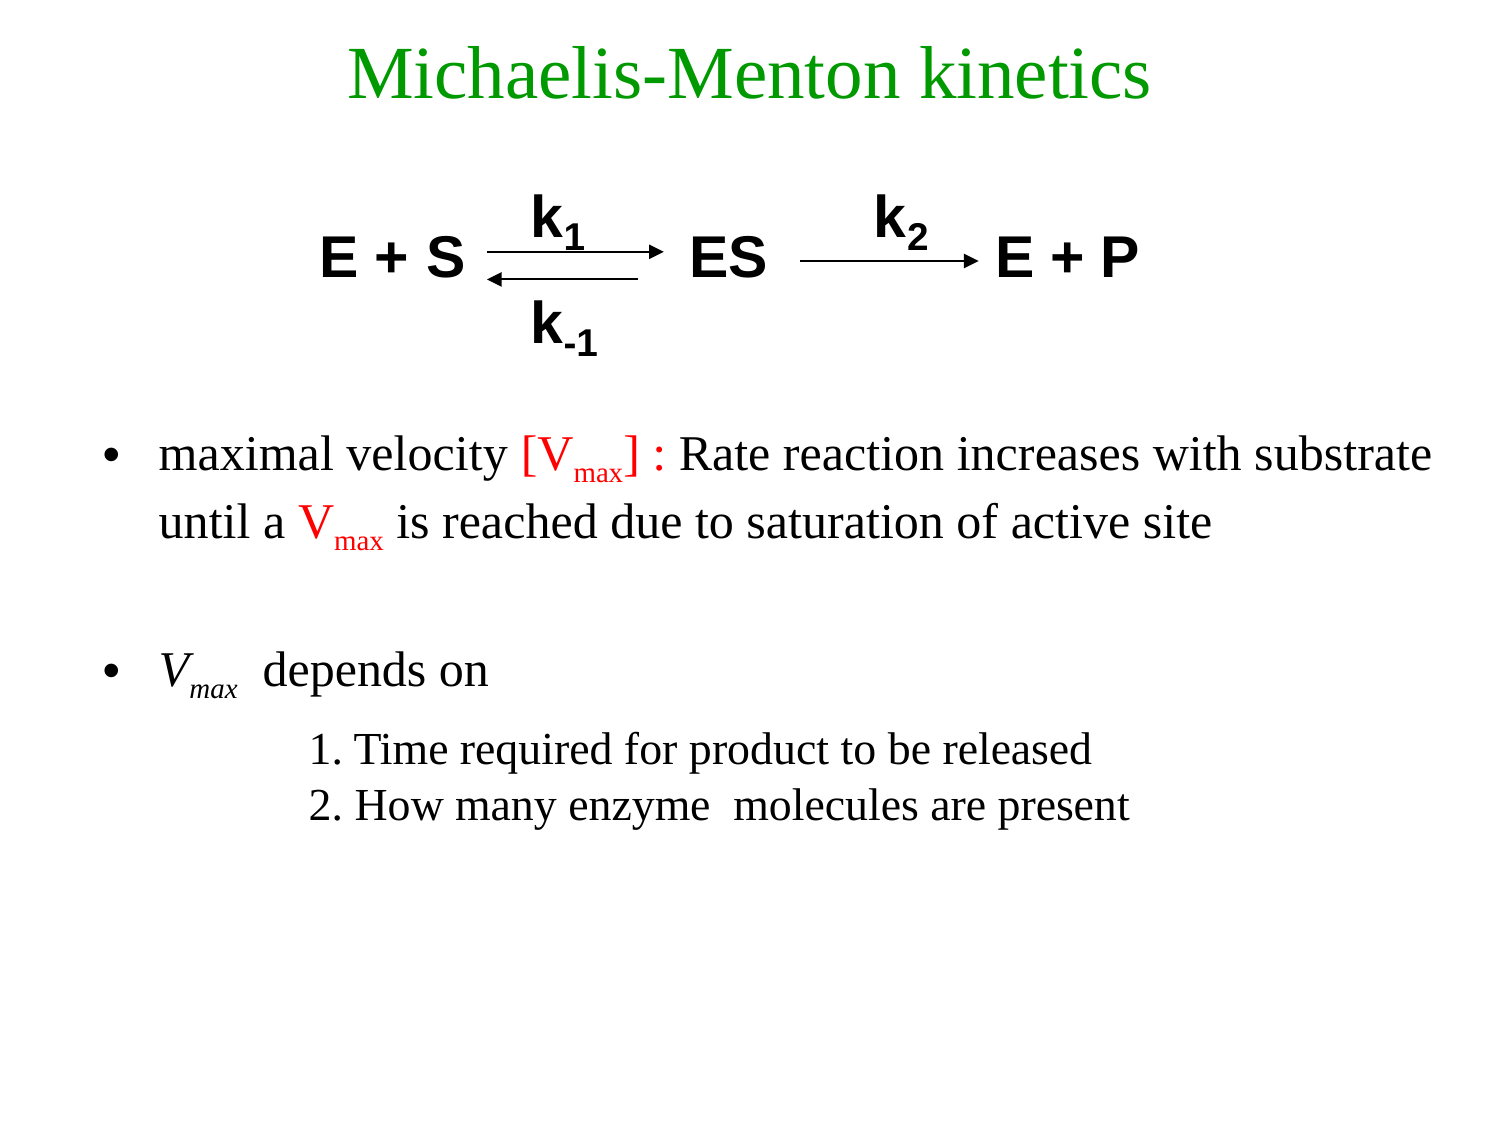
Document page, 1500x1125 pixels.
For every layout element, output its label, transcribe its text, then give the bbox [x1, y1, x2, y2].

picture [237, 162, 1242, 368]
title Michaelis-Menton kinetics [0, 0, 1500, 138]
text_box maximal velocity [Vmax] : Rate reaction increases with substrate until a Vmax is reached due to saturation of active site Vmax depends on 1. Time required for product to be released 2. How many enzyme molecules are present [87, 412, 1463, 938]
